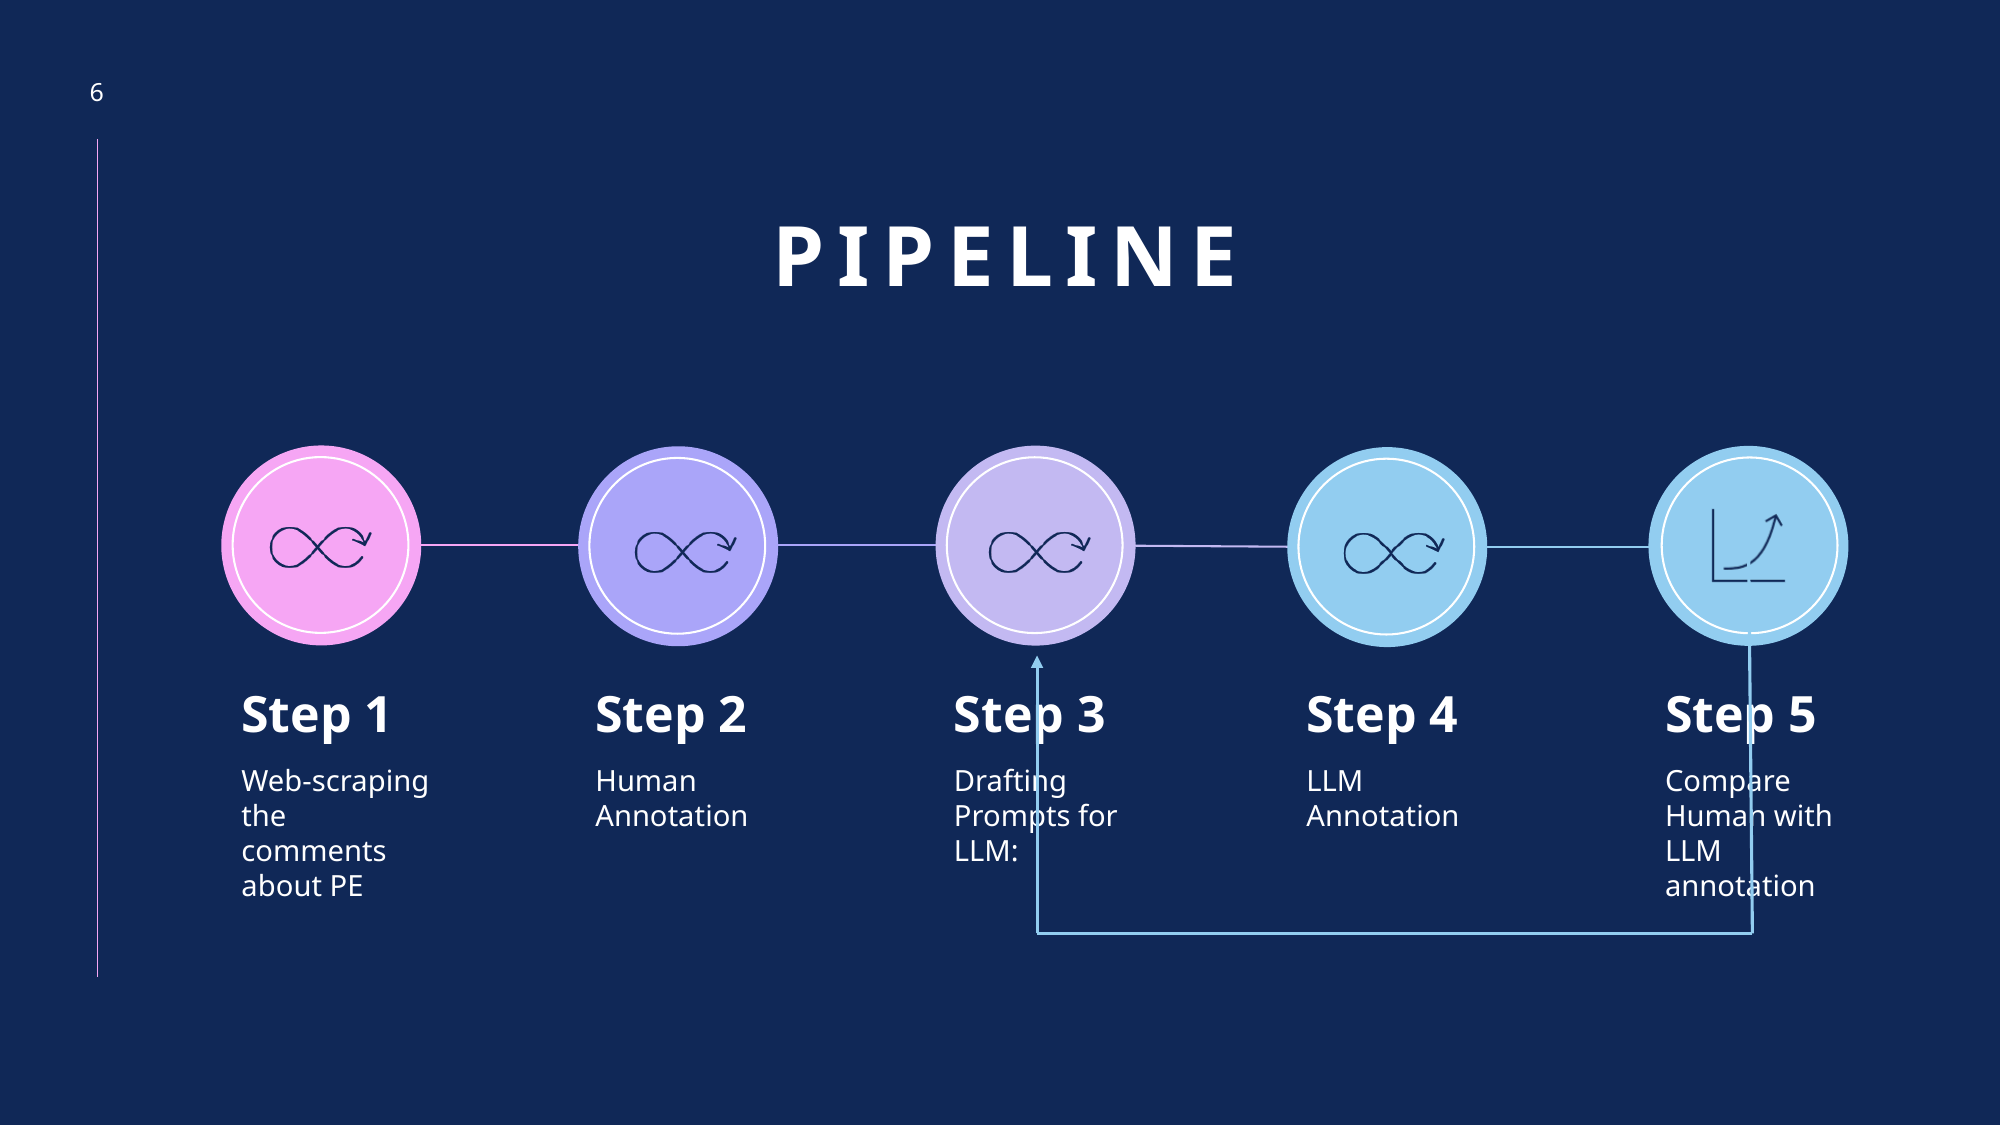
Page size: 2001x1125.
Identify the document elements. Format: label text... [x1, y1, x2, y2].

picture [1697, 494, 1800, 597]
list Compare Human with LLM annotation [1753, 754, 1874, 876]
list LLM Annotation [1291, 754, 1515, 876]
list Compare Human with LLM annotation [1650, 754, 1748, 876]
list Step 2 [580, 675, 804, 752]
list Web-scraping the comments about PE [226, 754, 450, 876]
picture [1333, 494, 1451, 612]
title Pipeline [293, 136, 1751, 312]
slide_number 6 [53, 67, 140, 119]
list Drafting Prompts for LLM: [1039, 754, 1163, 876]
list Step 4 [1291, 675, 1515, 752]
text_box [1748, 531, 1753, 933]
list Step 1 [226, 675, 450, 752]
list Step 3 [938, 675, 1036, 752]
list Drafting Prompts for LLM: [938, 754, 1036, 876]
list Step 5 [1753, 675, 1874, 752]
list Step 3 [1039, 675, 1163, 752]
list Step 5 [1650, 675, 1748, 752]
picture [259, 488, 377, 606]
picture [978, 493, 1096, 611]
picture [624, 493, 742, 611]
list Human Annotation [580, 754, 804, 876]
